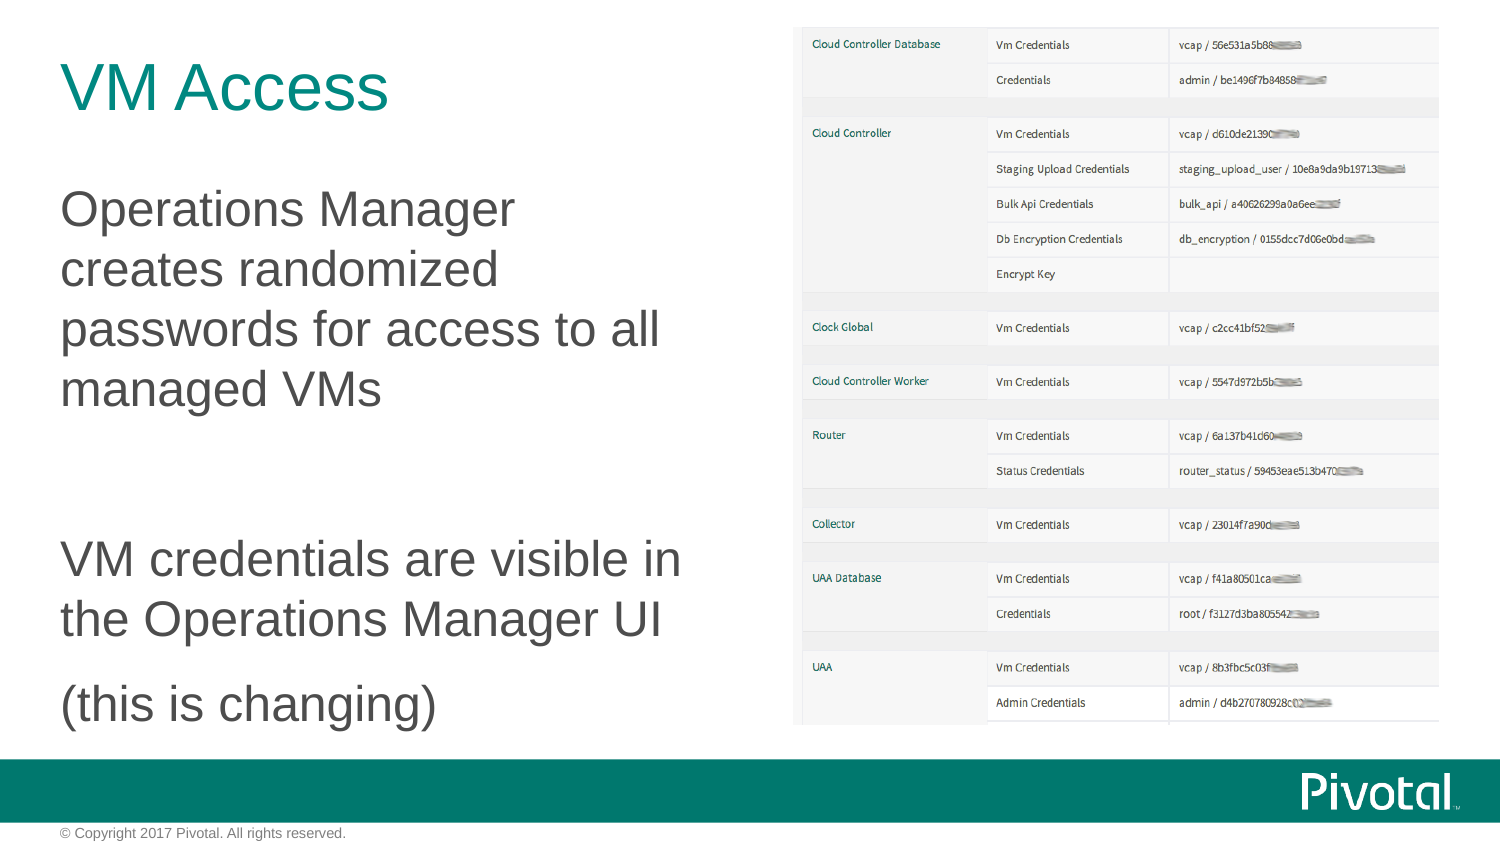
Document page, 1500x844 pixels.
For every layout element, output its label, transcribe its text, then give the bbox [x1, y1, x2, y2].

list Operations Manager creates randomized passwords for access to all managed VMs VM credentials are visible in the Operations Manager UI (this is changing) [60, 176, 685, 732]
title VM Access [60, 53, 788, 129]
picture [1302, 773, 1460, 810]
picture [793, 27, 1440, 725]
